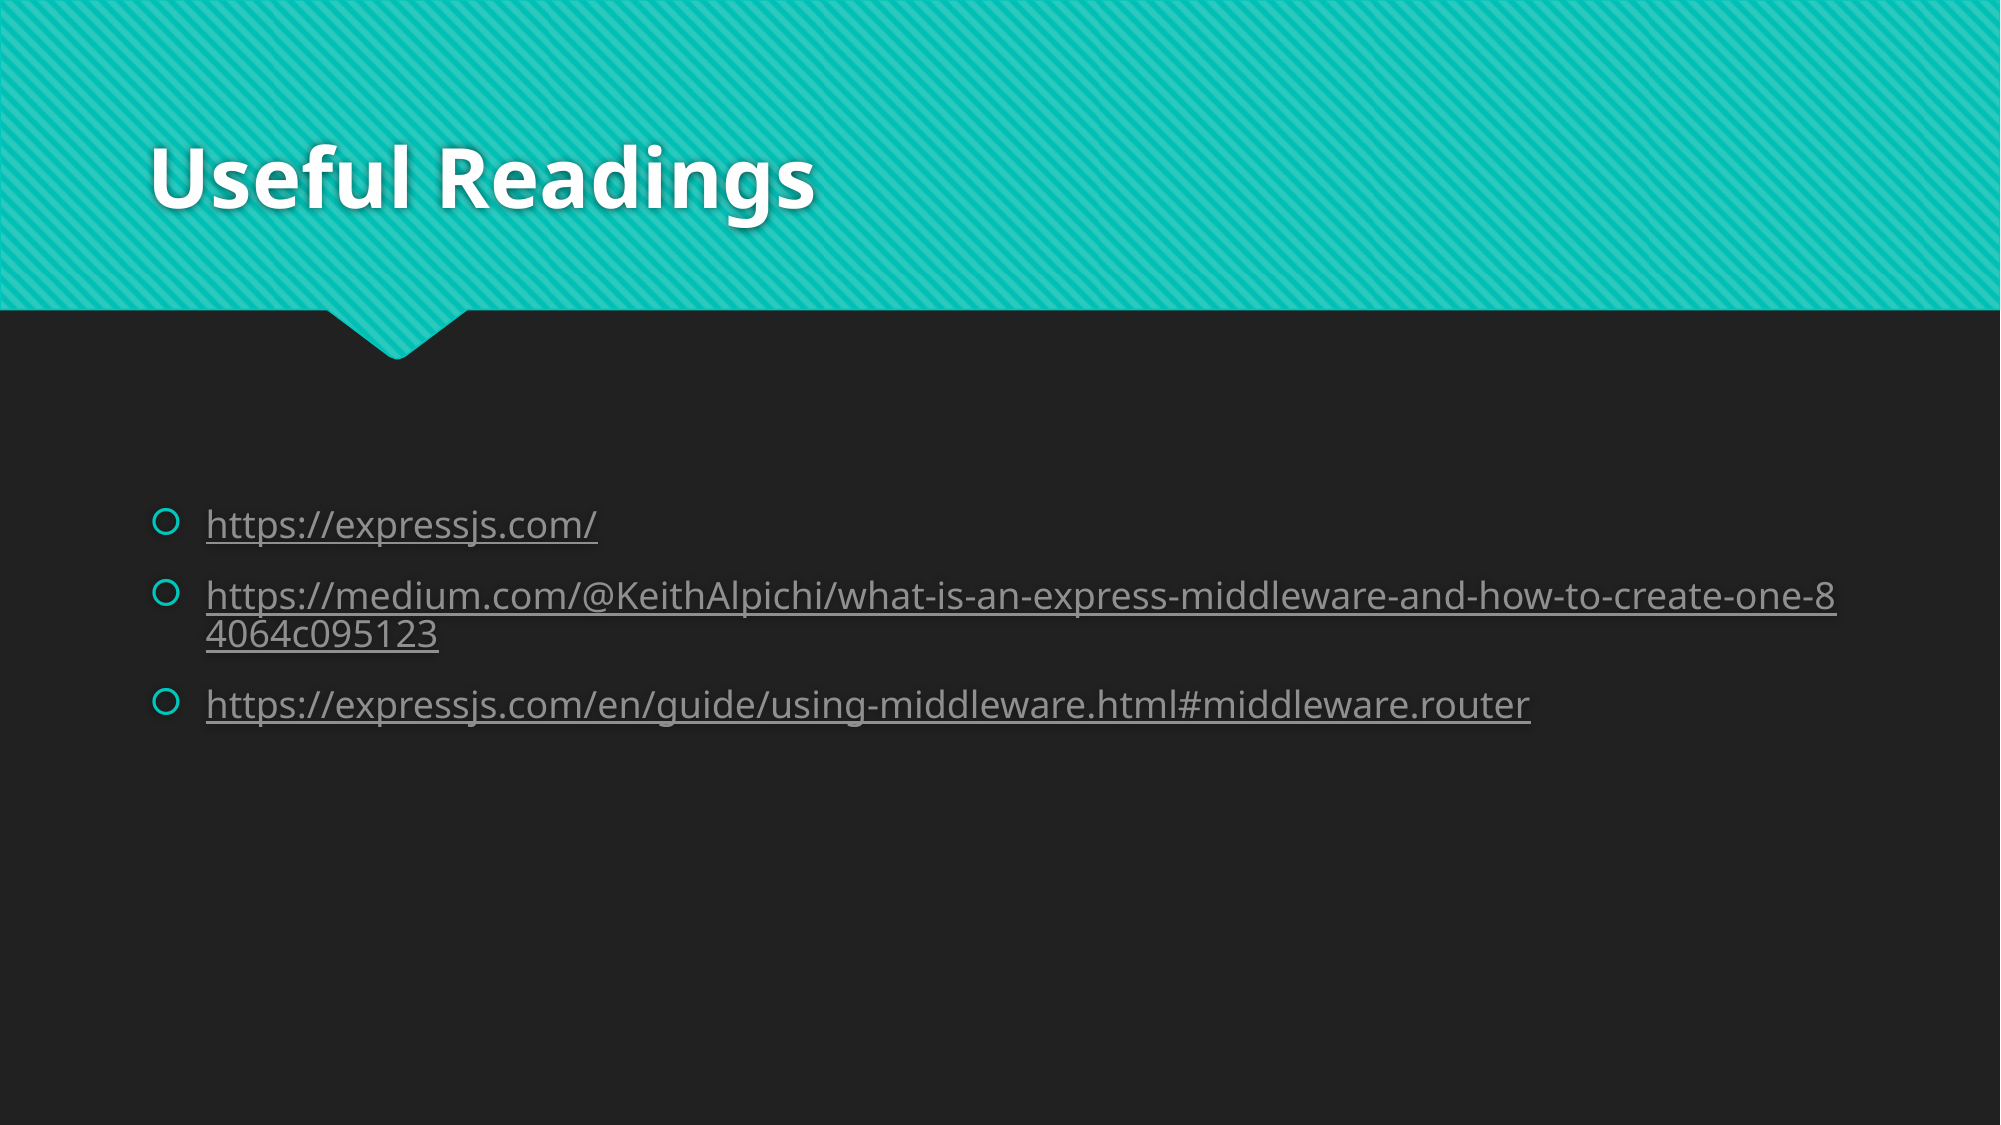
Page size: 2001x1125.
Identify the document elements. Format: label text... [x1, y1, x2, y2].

list https://expressjs.com/ https://medium.com/@KeithAlpichi/what-is-an-express-middleware-and-how-to-create-one-84064c095123 https://expressjs.com/en/guide/using-middleware.html#middleware.router [134, 364, 1866, 962]
title Useful Readings [132, 73, 1868, 233]
